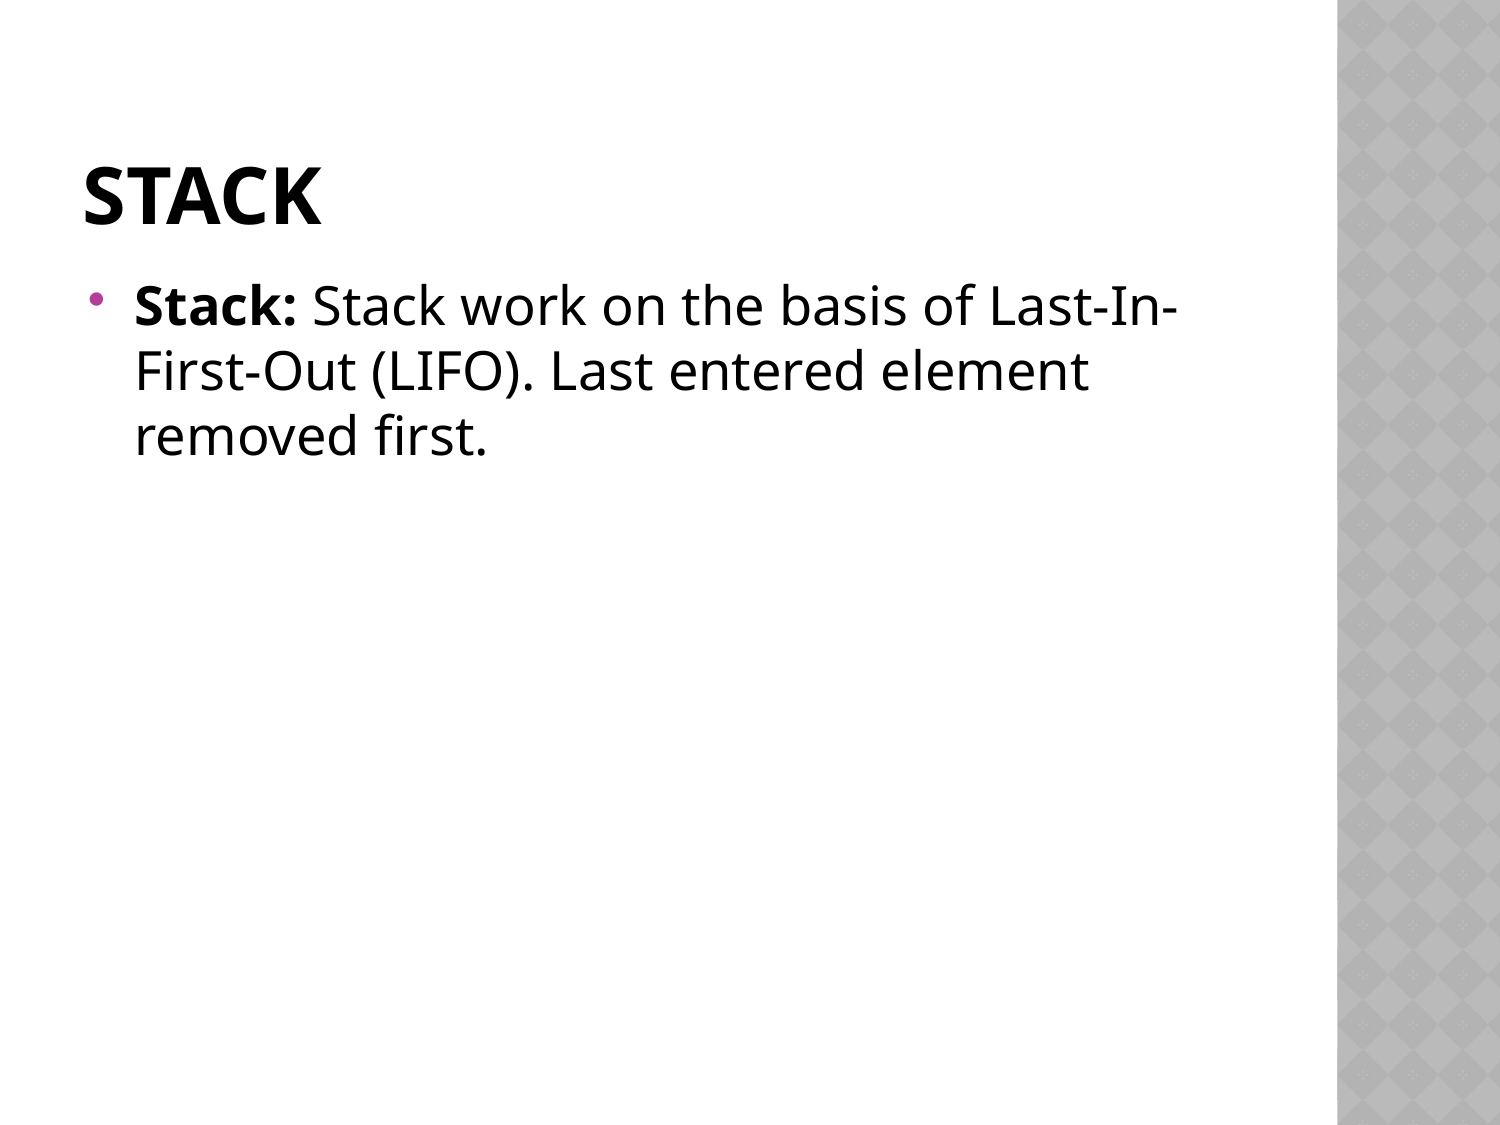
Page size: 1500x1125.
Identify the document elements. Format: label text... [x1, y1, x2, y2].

list Stack: Stack work on the basis of Last-In-First-Out (LIFO). Last entered element removed first. [75, 264, 1263, 1059]
title Stack [75, 52, 1263, 240]
